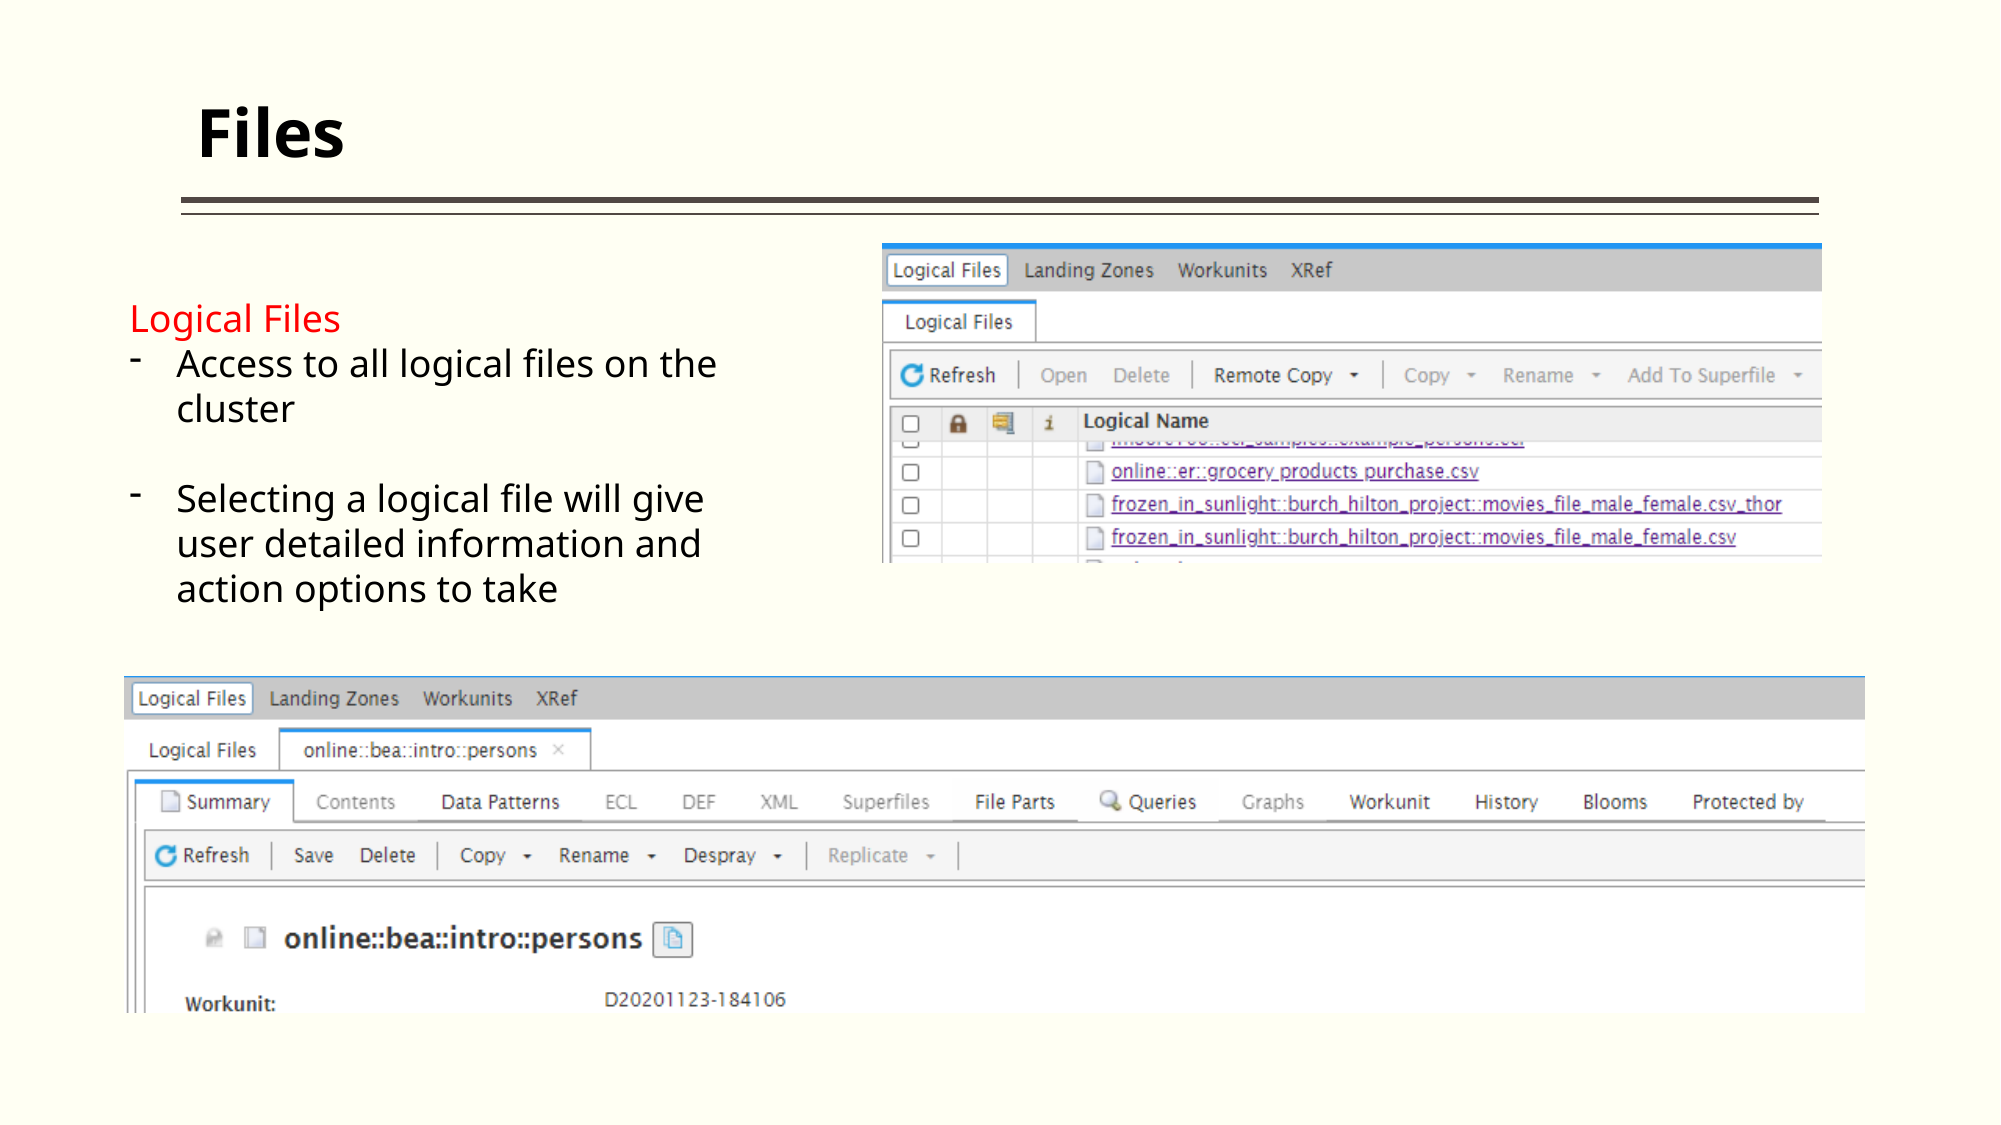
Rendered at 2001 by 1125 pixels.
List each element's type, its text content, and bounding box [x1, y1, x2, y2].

picture [124, 676, 1865, 1013]
picture [882, 243, 1822, 563]
text_box Logical Files Access to all logical files on the cluster Selecting a logical file will give user detailed information and action options to take [114, 287, 792, 618]
text_box Files [196, 100, 1036, 174]
